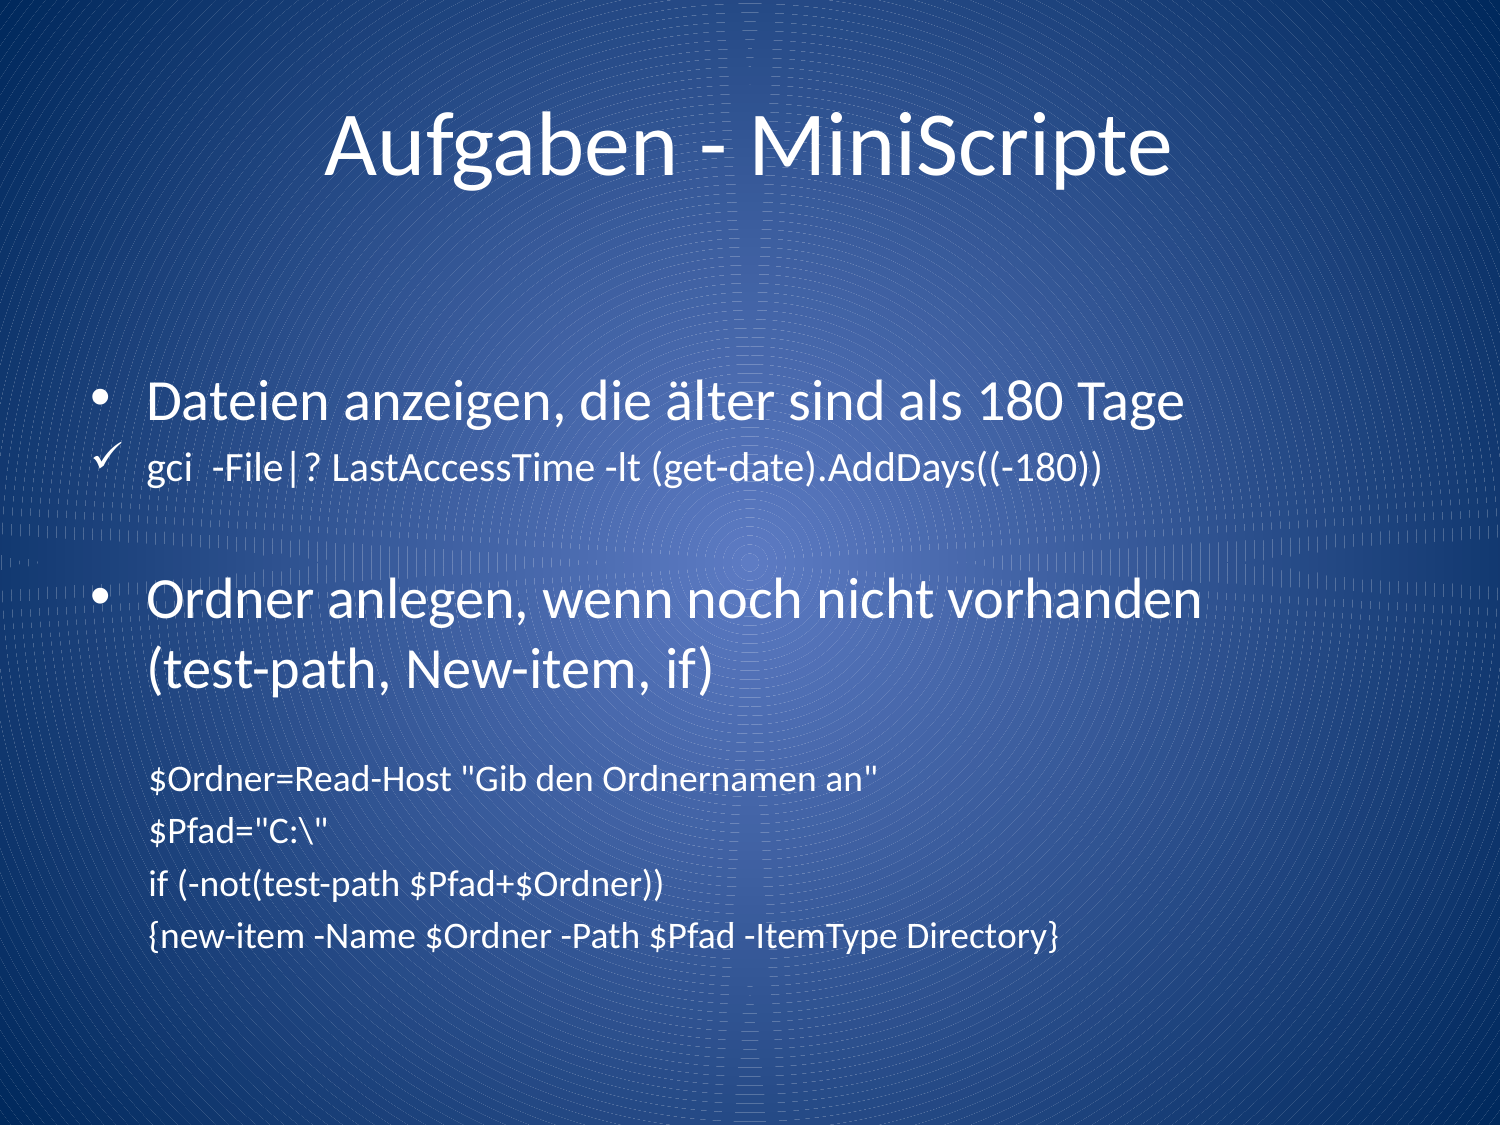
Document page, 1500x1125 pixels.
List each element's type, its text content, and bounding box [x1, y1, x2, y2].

title Aufgaben - MiniScripte [75, 45, 1425, 233]
list Dateien anzeigen, die älter sind als 180 Tage gci -File|? LastAccessTime -lt (get-date).AddDays((-180)) Ordner anlegen, wenn noch nicht vorhanden (test-path, New-item, if) $Ordner=Read-Host "Gib den Ordnernamen an" $Pfad="C:\" if (-not(test-path $Pfad+$Ordner)) {new-item -Name $Ordner -Path $Pfad -ItemType Directory} [75, 262, 1425, 1005]
